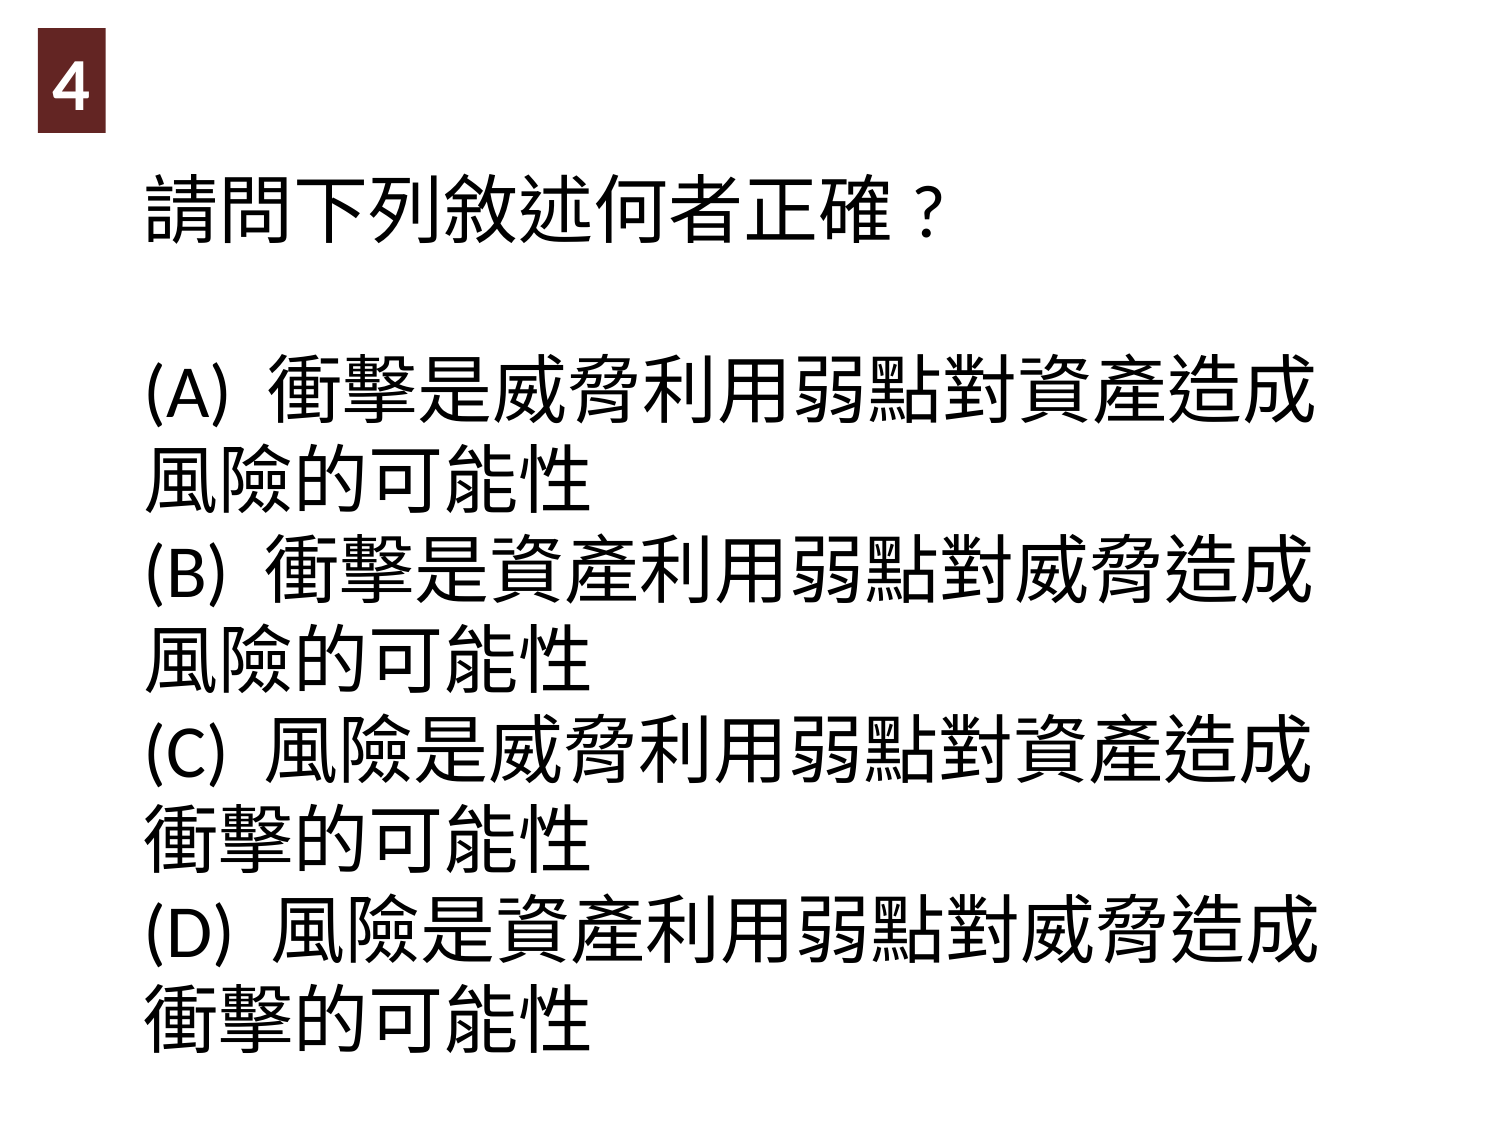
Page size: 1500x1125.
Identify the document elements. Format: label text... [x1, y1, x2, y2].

text_box 請問下列敘述何者正確? (A) 衝擊是威脅利用弱點對資產造成風險的可能性 (B) 衝擊是資產利用弱點對威脅造成風險的可能性 (C) 風險是威脅利用弱點對資產造成衝擊的可能性 (D) 風險是資產利用弱點對威脅造成衝擊的可能性 [128, 155, 1372, 1070]
text_box 4 [37, 28, 106, 133]
